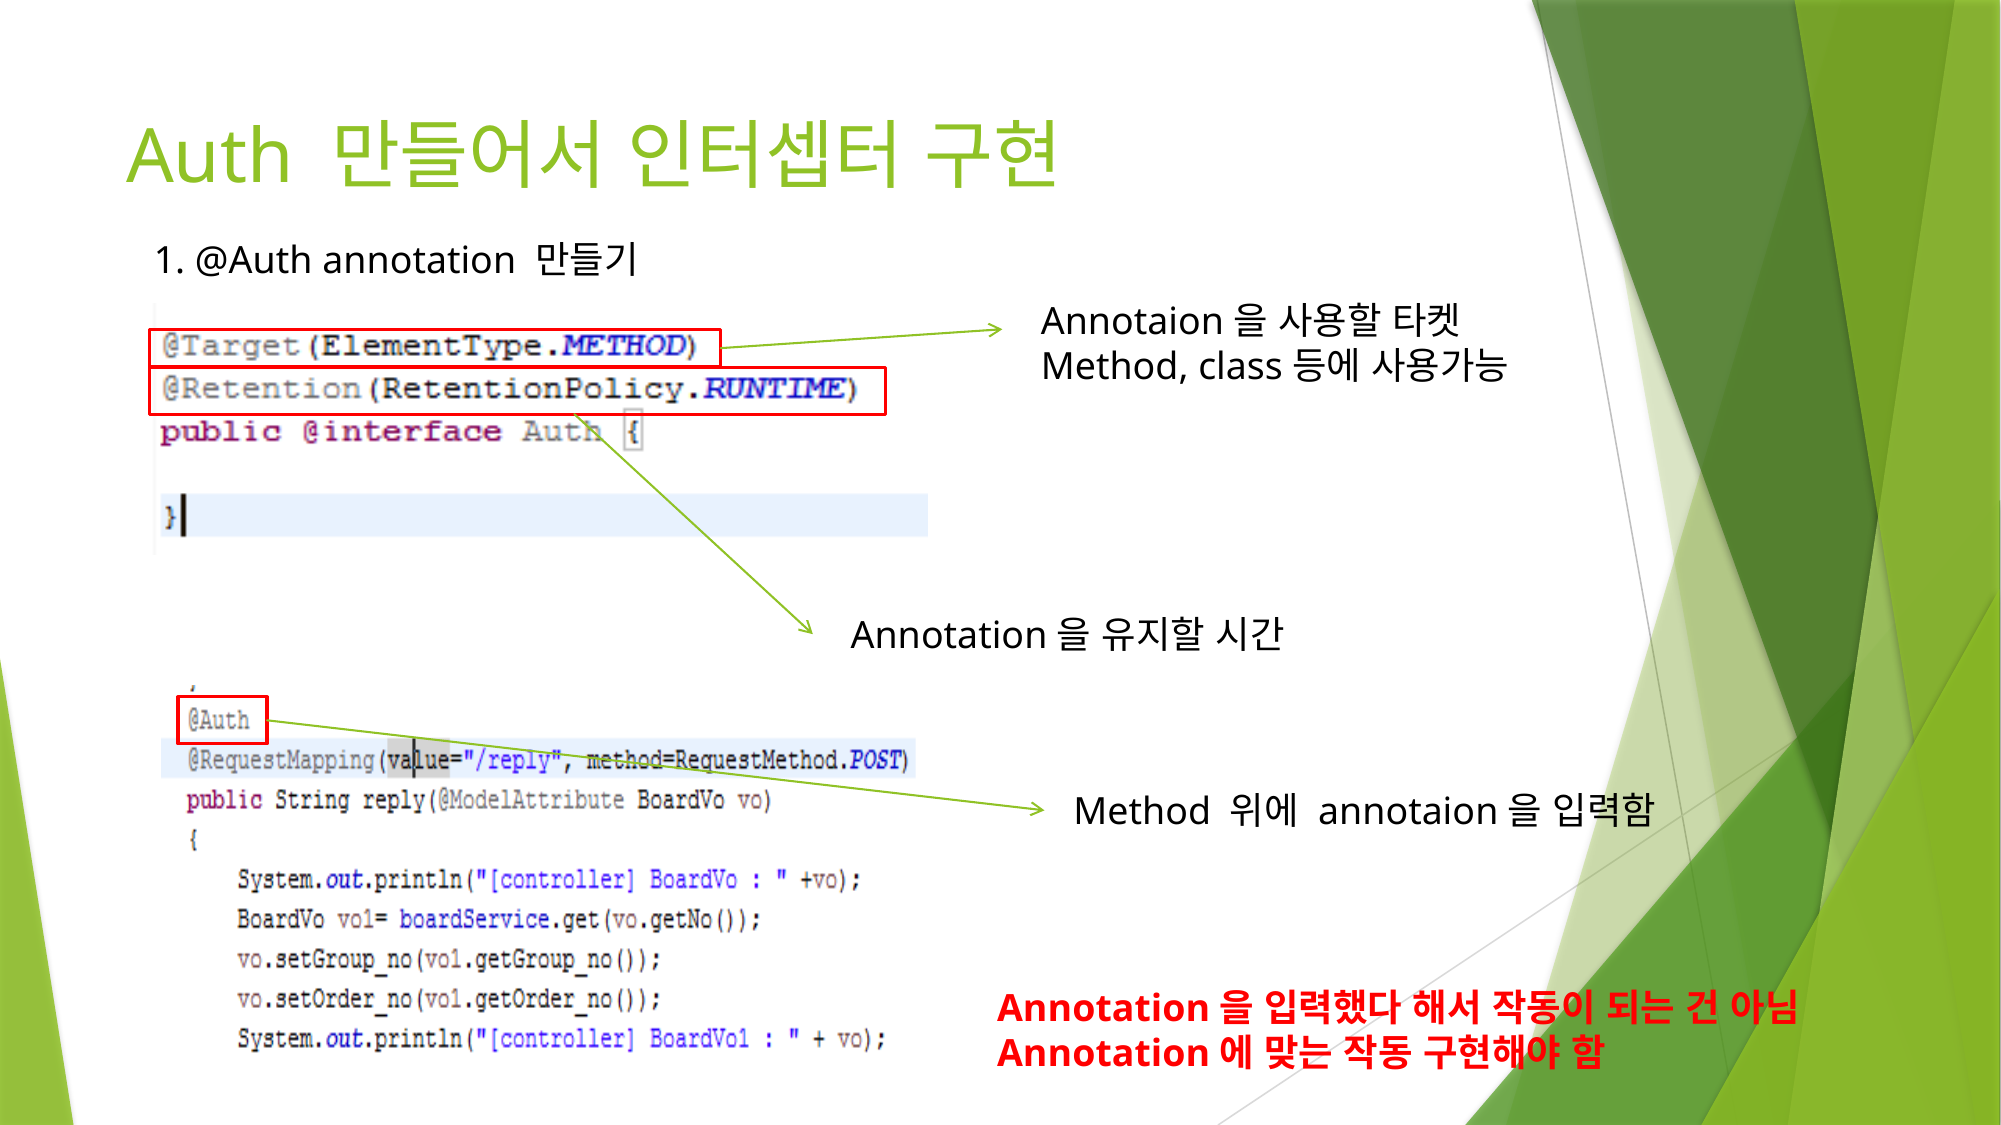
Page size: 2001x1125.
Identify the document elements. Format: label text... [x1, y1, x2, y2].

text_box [573, 413, 814, 635]
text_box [266, 719, 1045, 811]
text_box Annotaion을 사용할 타켓 Method, class등에 사용가능 [1026, 289, 1649, 394]
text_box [720, 328, 1003, 349]
title Auth 만들어서 인터셉터 구현 [111, 99, 1522, 317]
text_box Annotation을 입력했다 해서 작동이 되는 건 아님 Annotation에 맞는 작동 구현해야 함 [982, 976, 1923, 1082]
text_box Annotation을 유지할 시간 [835, 603, 1458, 663]
text_box Method 위에 annotaion을 입력함 [1058, 780, 1681, 840]
picture [160, 685, 917, 1062]
text_box 1. @Auth annotation 만들기 [139, 228, 1533, 289]
picture [148, 302, 928, 555]
